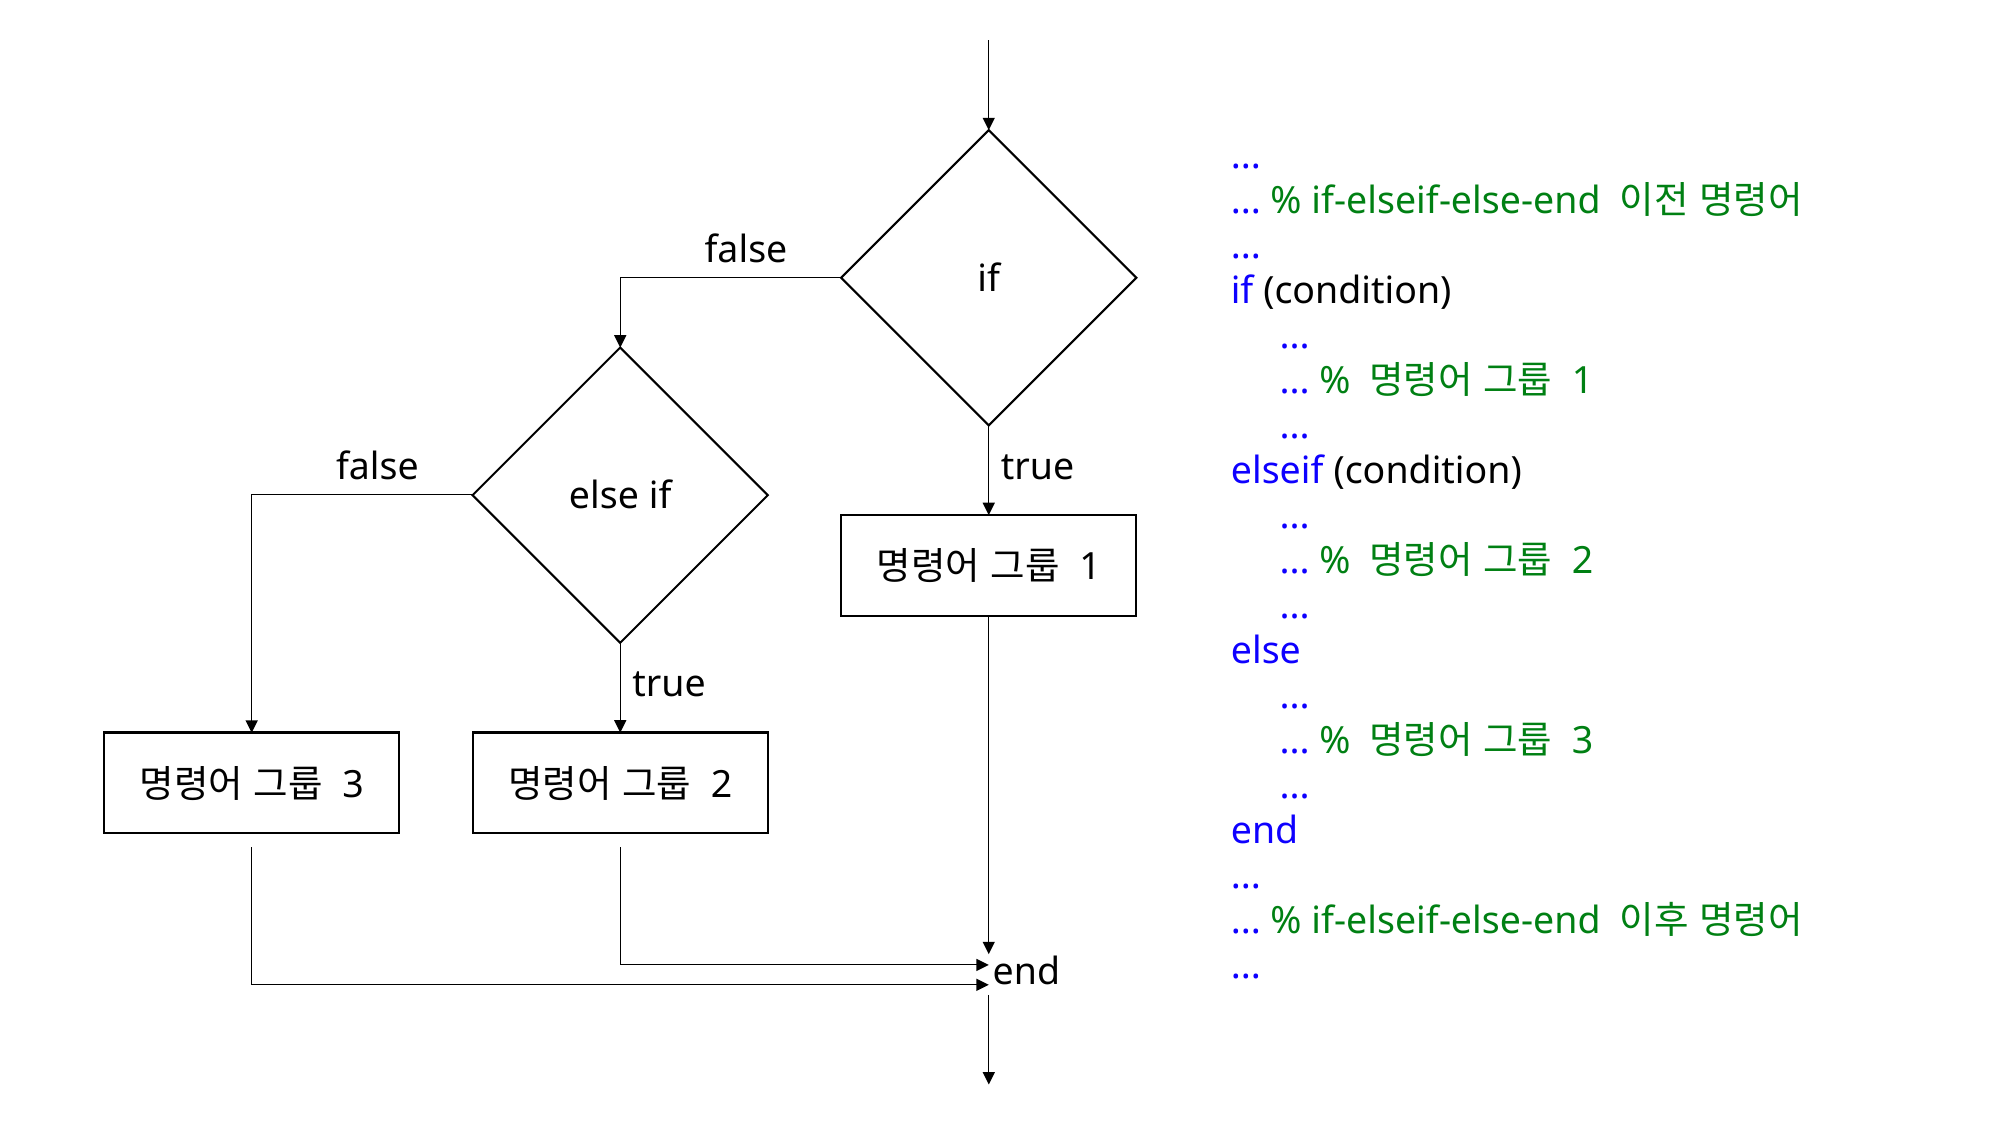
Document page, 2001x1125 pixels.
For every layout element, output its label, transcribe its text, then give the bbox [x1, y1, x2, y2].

text_box ... ... % if-elseif-else-end 이전 명령어 ... if (condition) ... ... % 명령어 그룹 1 ... elseif (condition) ... ... % 명령어 그룹 2 ... else ... ... % 명령어 그룹 3 ... end ... ... % if-elseif-else-end 이후 명령어 ... [1216, 123, 1891, 993]
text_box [104, 40, 1137, 1085]
